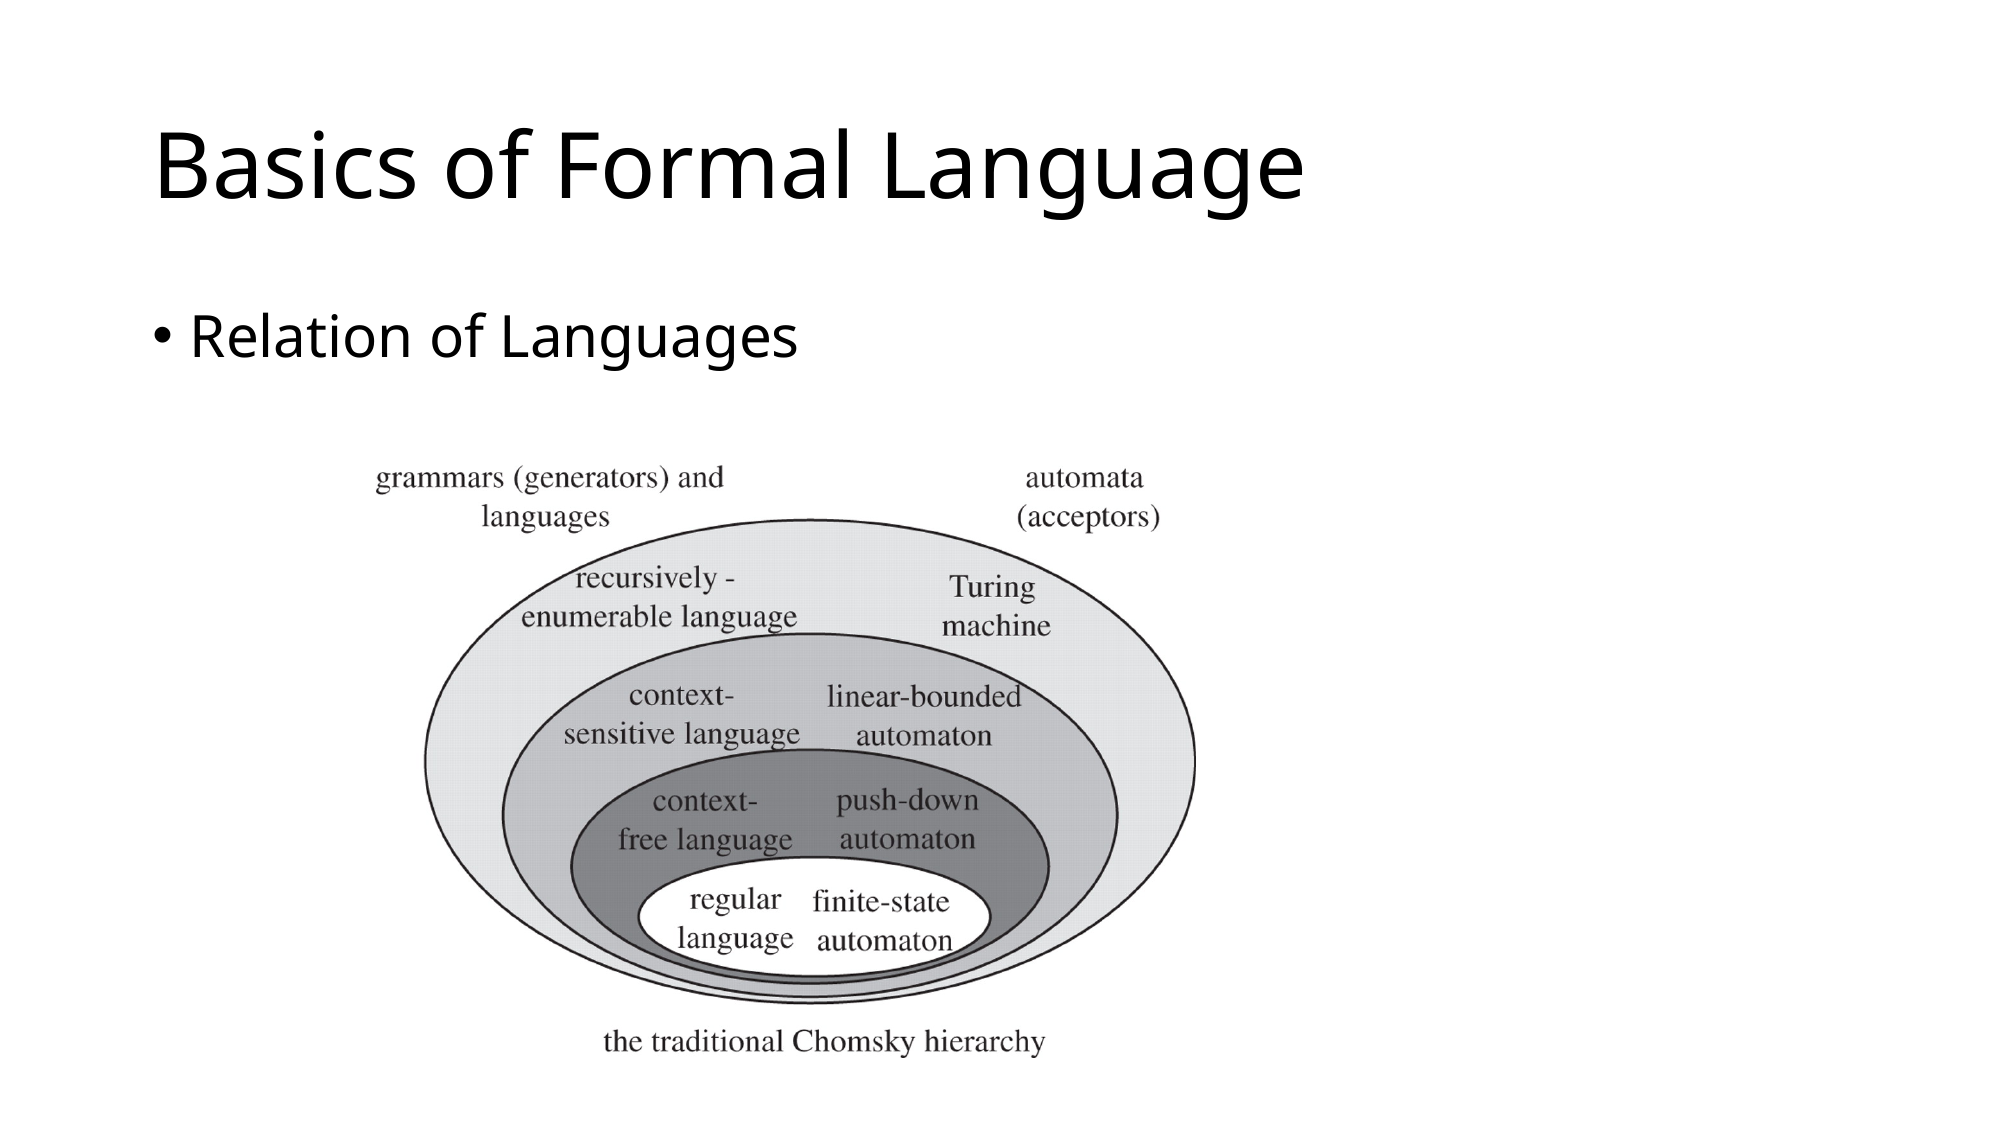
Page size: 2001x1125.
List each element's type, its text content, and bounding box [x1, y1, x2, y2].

picture [375, 460, 1196, 1058]
list Relation of Languages [137, 299, 1863, 1014]
title Basics of Formal Language [137, 59, 1863, 278]
